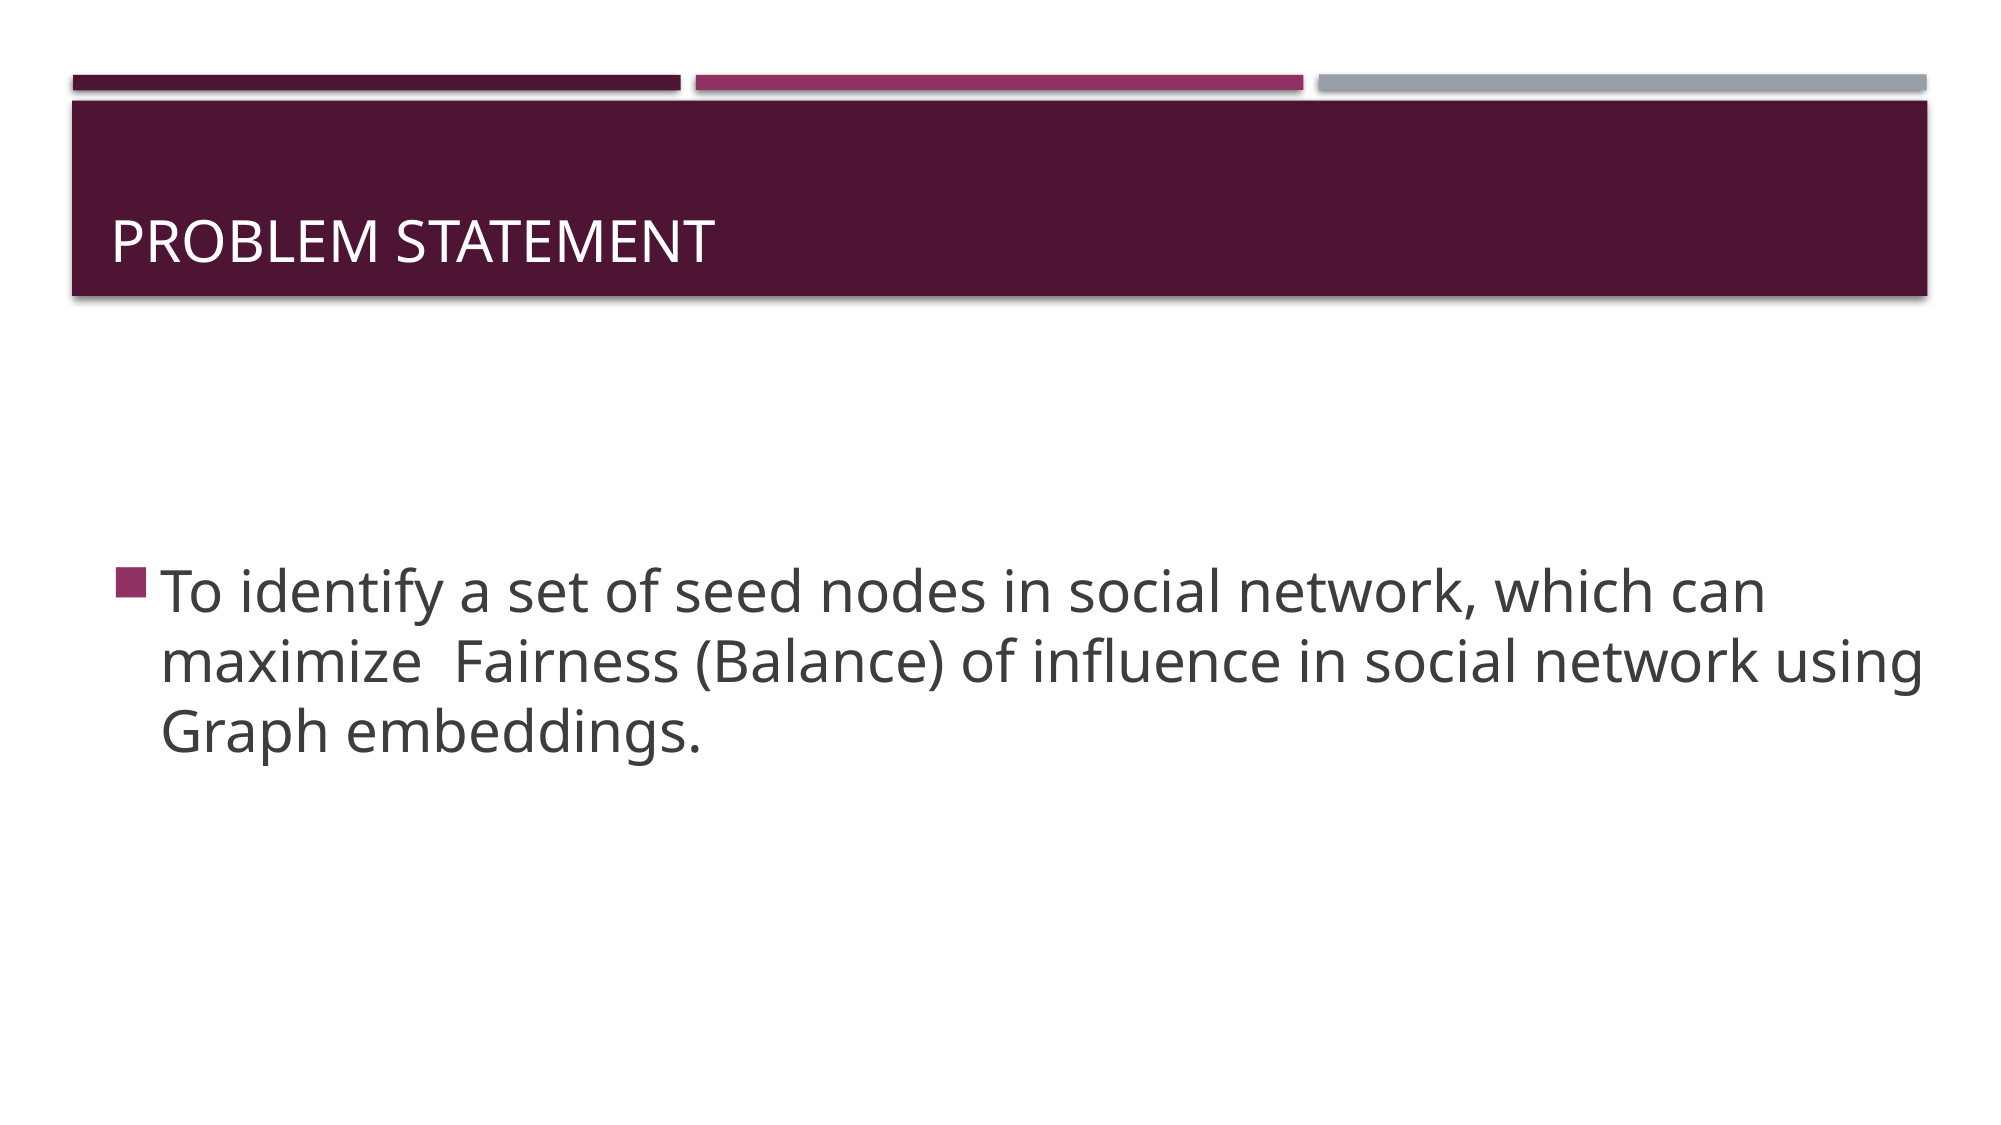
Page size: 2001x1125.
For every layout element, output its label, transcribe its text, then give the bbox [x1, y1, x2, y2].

list To identify a set of seed nodes in social network, which can maximize Fairness (Balance) of influence in social network using Graph embeddings. [95, 357, 1976, 962]
title Problem Statement [95, 115, 1905, 282]
